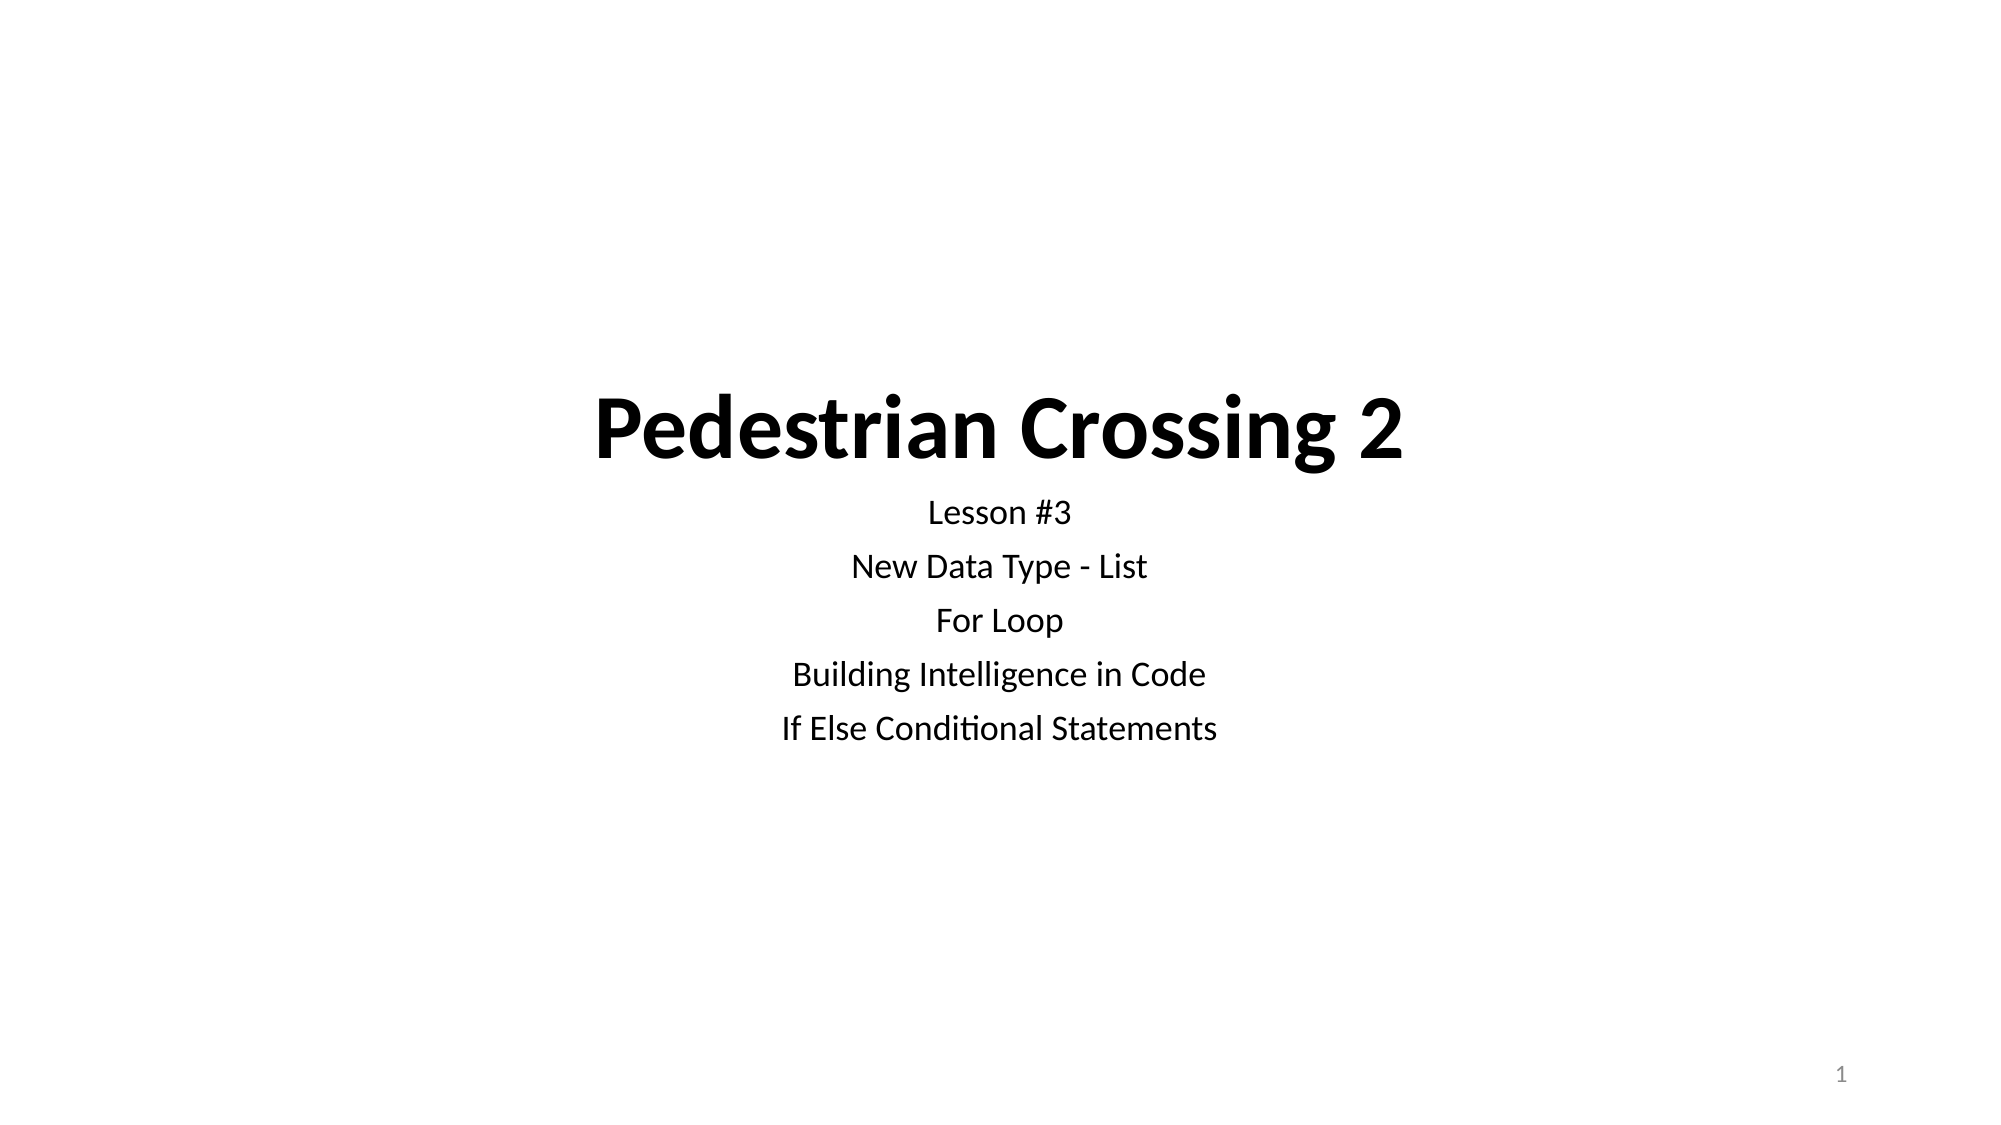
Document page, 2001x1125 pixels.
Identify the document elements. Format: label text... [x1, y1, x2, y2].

slide_number 1 [1412, 1042, 1863, 1103]
title Pedestrian Crossing 2 [249, 94, 1750, 486]
subtitle Lesson #3 New Data Type - List For Loop Building Intelligence in Code If Else Conditional Statements [249, 486, 1750, 758]
